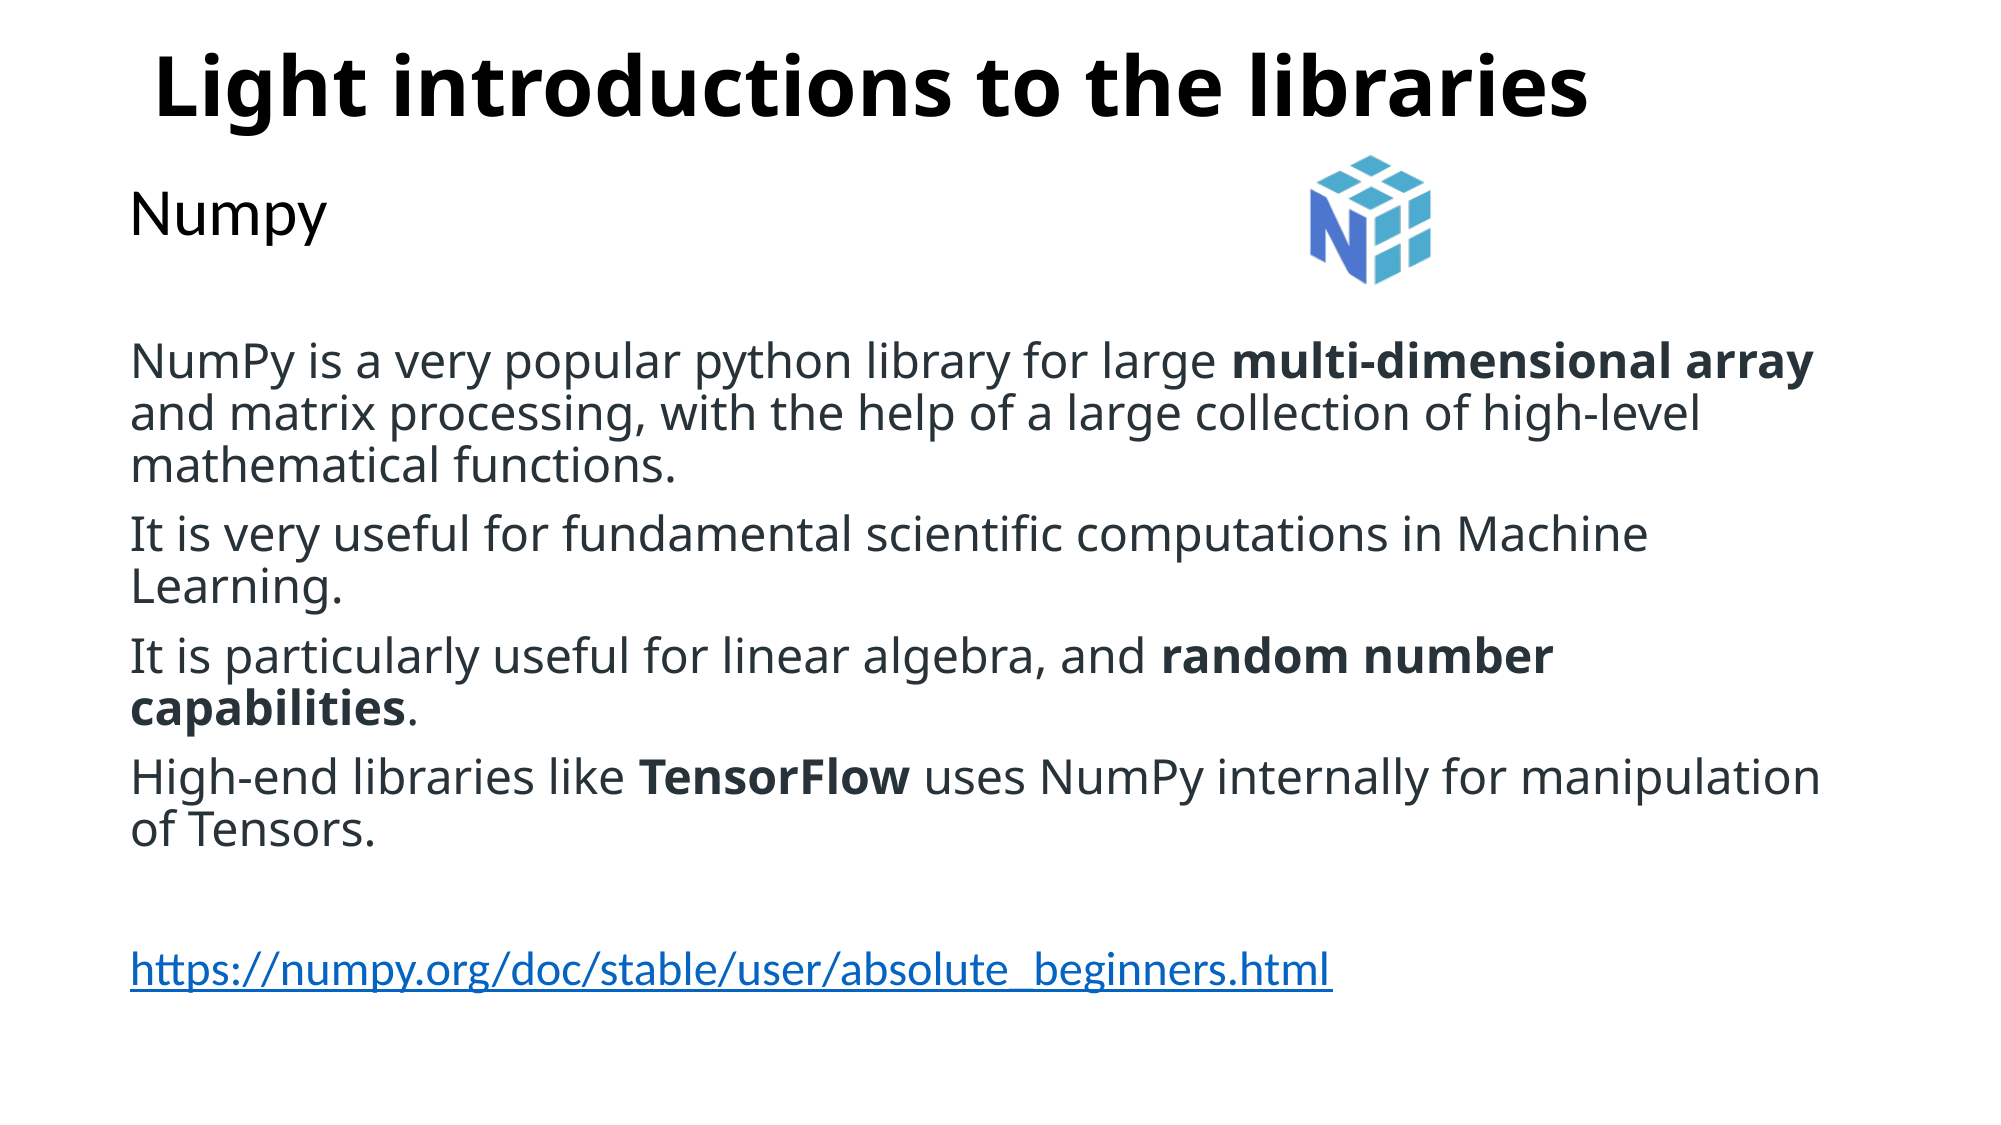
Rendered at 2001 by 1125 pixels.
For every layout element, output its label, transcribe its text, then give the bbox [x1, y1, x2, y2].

picture [1292, 142, 1448, 298]
list Numpy NumPy is a very popular python library for large multi-dimensional array and matrix processing, with the help of a large collection of high-level mathematical functions. It is very useful for fundamental scientific computations in Machine Learning. It is particularly useful for linear algebra, and random number capabilities. High-end libraries like TensorFlow uses NumPy internally for manipulation of Tensors. https://numpy.org/doc/stable/user/absolute_beginners.html [114, 169, 1863, 1014]
title Light introductions to the libraries [137, 52, 1863, 128]
